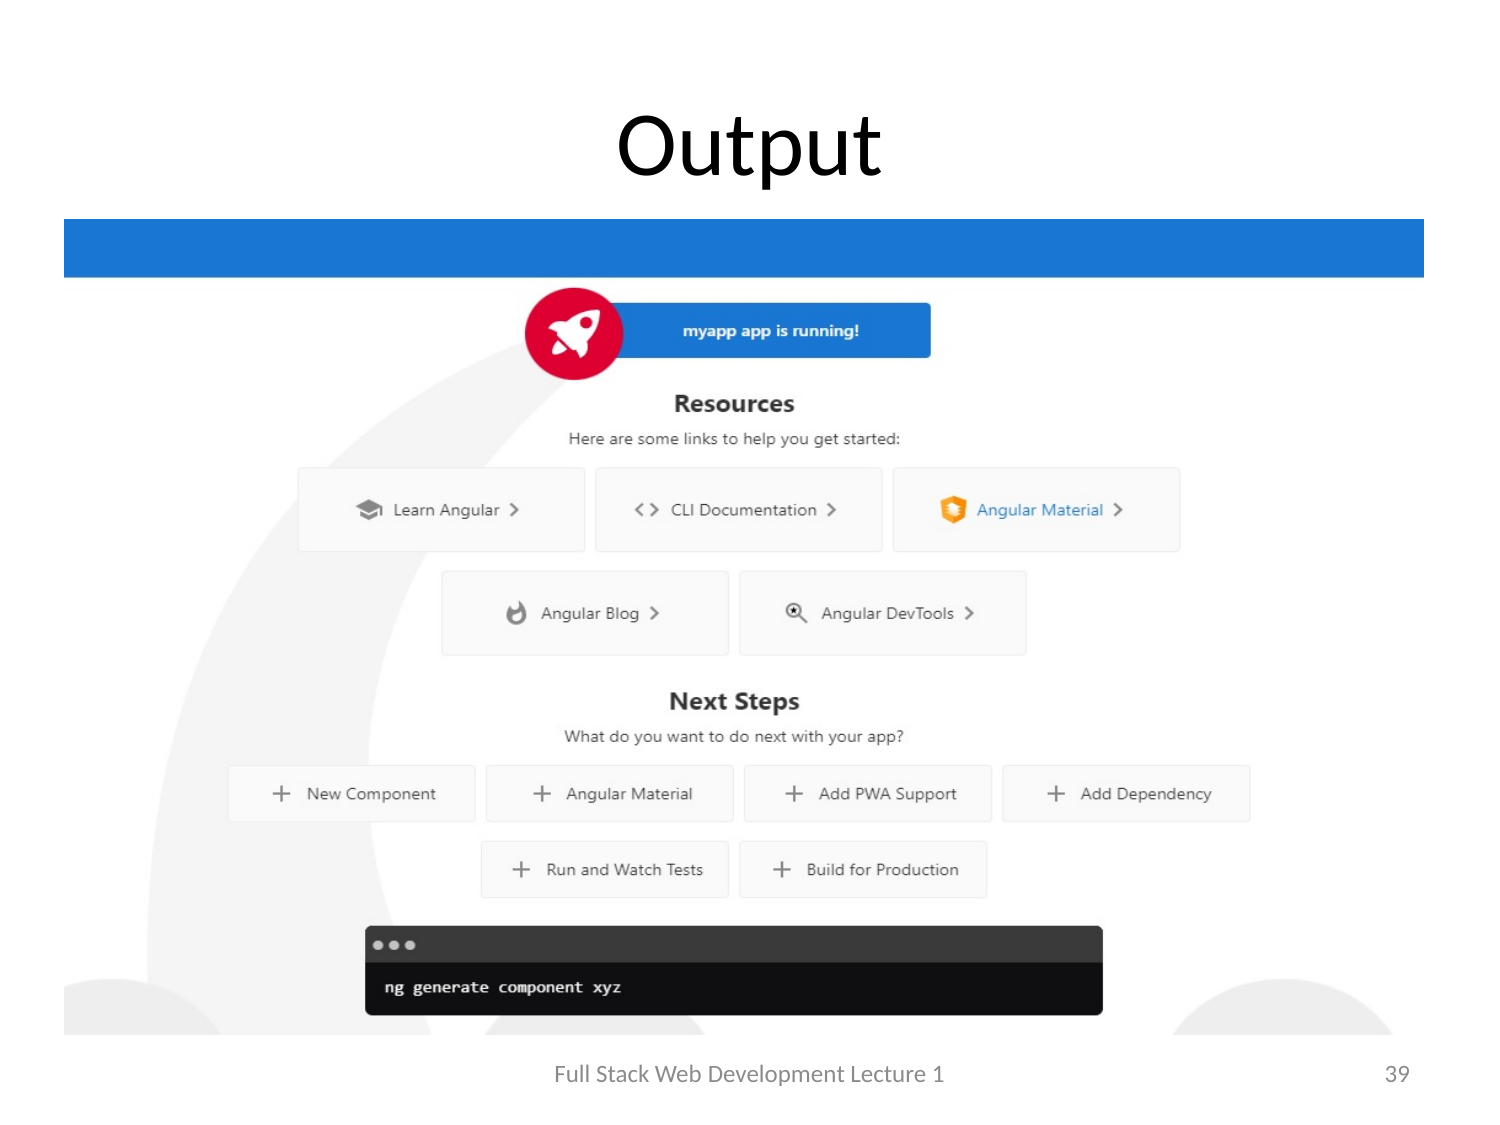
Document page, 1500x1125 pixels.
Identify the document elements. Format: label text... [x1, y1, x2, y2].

slide_number 39 [1074, 1042, 1425, 1103]
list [64, 219, 1424, 1036]
title Output [75, 45, 1425, 220]
footer Full Stack Web Development Lecture 1 [512, 1043, 988, 1103]
